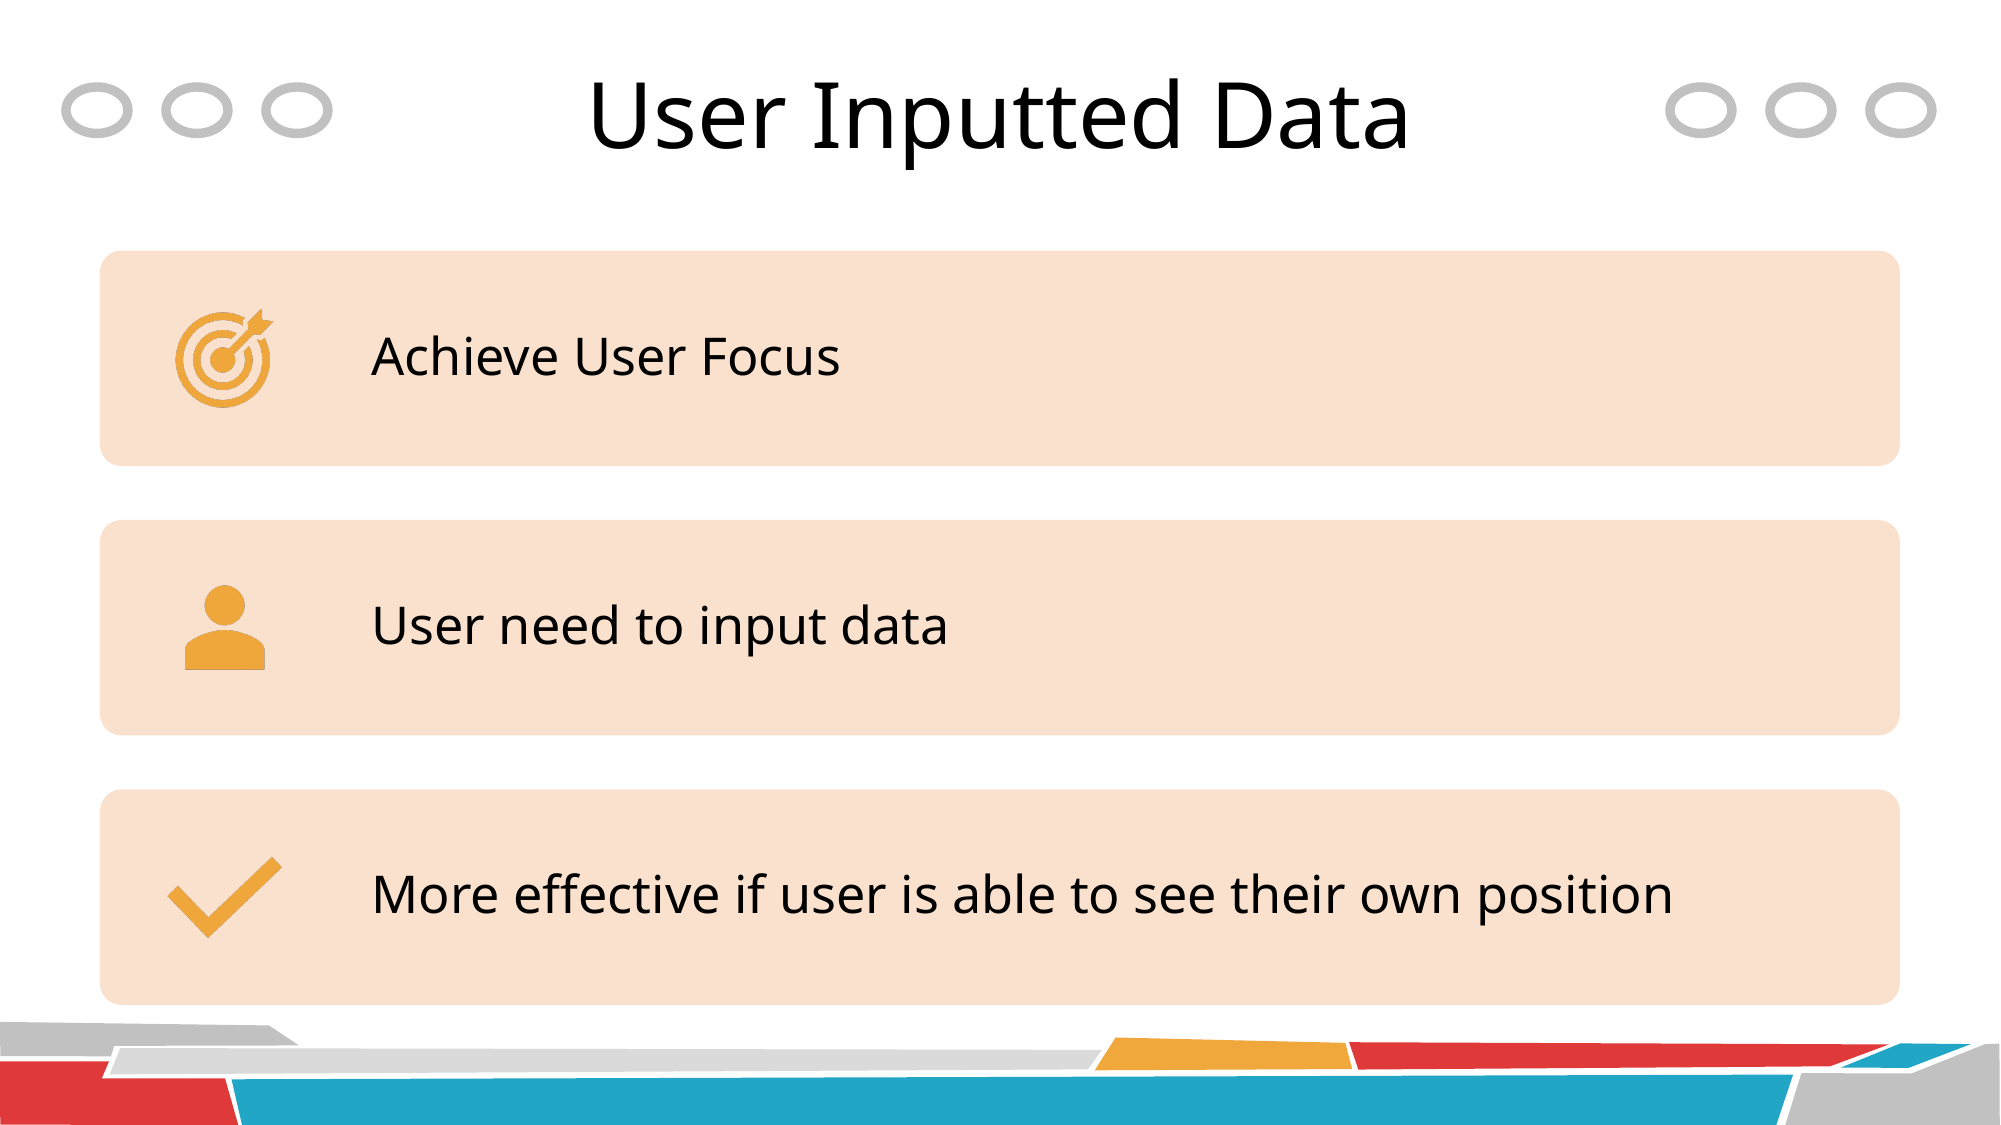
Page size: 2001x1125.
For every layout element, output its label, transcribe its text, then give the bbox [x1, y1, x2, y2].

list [99, 250, 1901, 1006]
title User Inputted Data [350, 18, 1650, 206]
